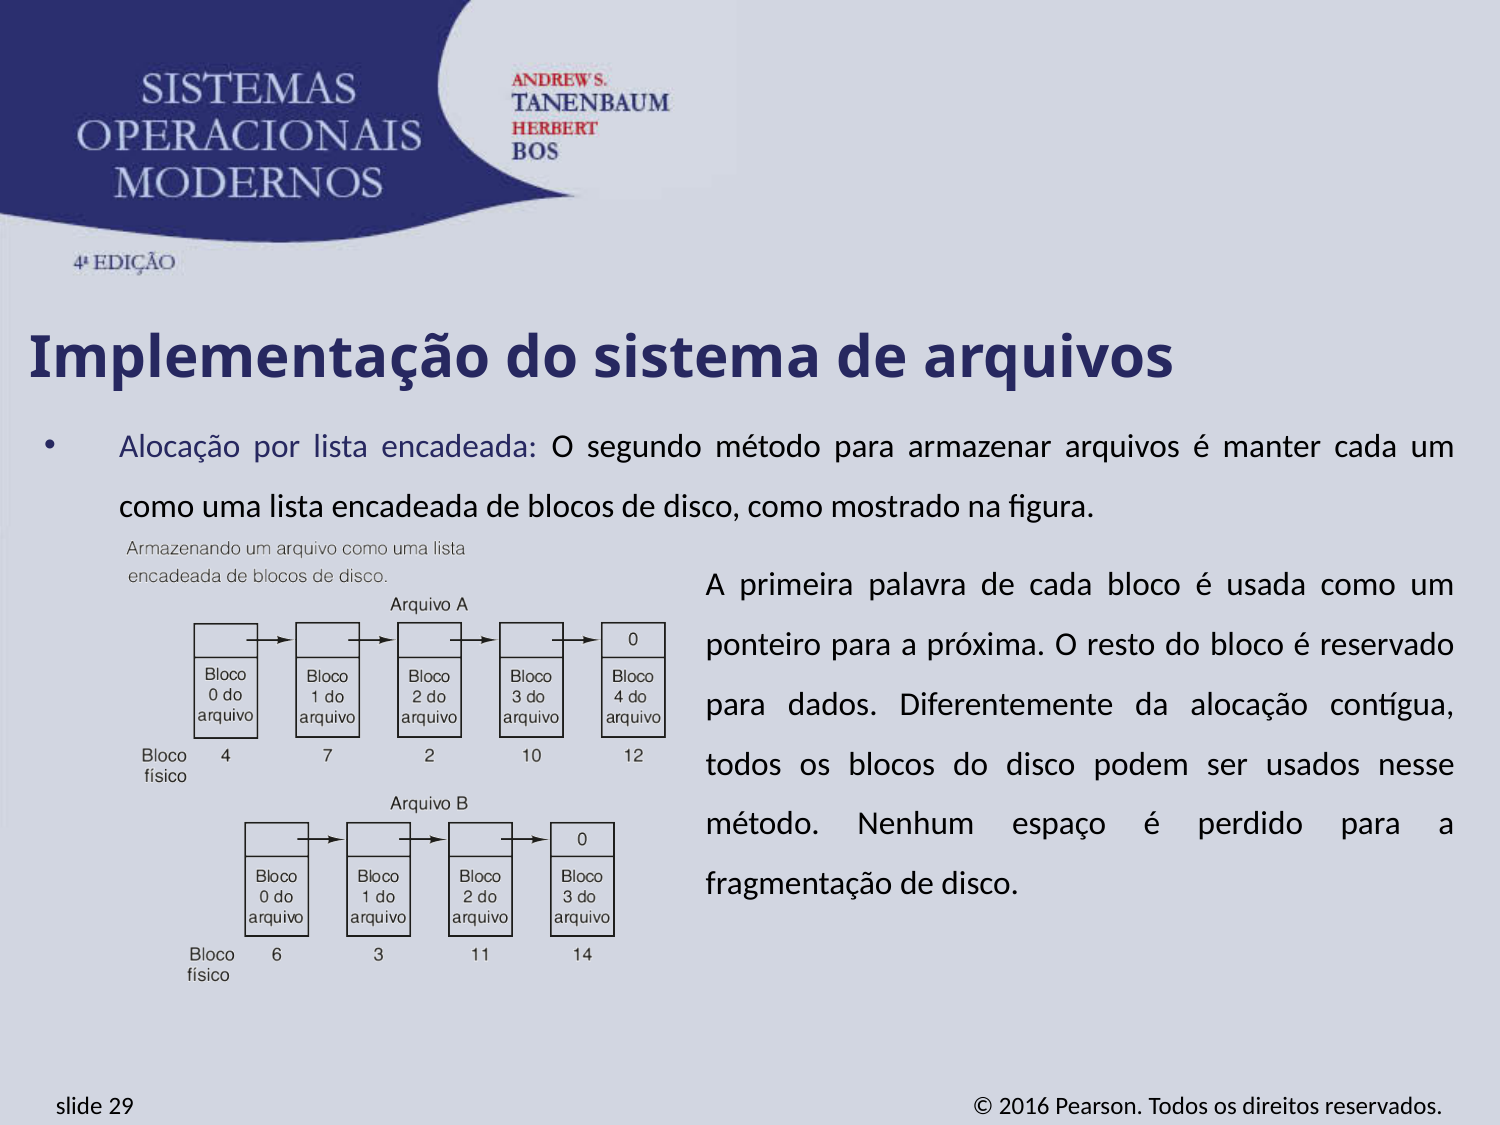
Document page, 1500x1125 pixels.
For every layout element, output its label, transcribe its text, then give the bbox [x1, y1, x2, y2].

picture [0, 0, 1500, 1125]
text_box A primeira palavra de cada bloco é usada como um ponteiro para a próxima. O resto do bloco é reservado para dados. Diferentemente da alocação contígua, todos os blocos do disco podem ser usados nesse método. Nenhum espaço é perdido para a fragmentação de disco. [690, 534, 1471, 969]
text_box Alocação por lista encadeada: O segundo método para armazenar arquivos é manter cada um como uma lista encadeada de blocos de disco, como mostrado na figura. [29, 397, 1471, 532]
text_box Implementação do sistema de arquivos [14, 311, 1190, 396]
